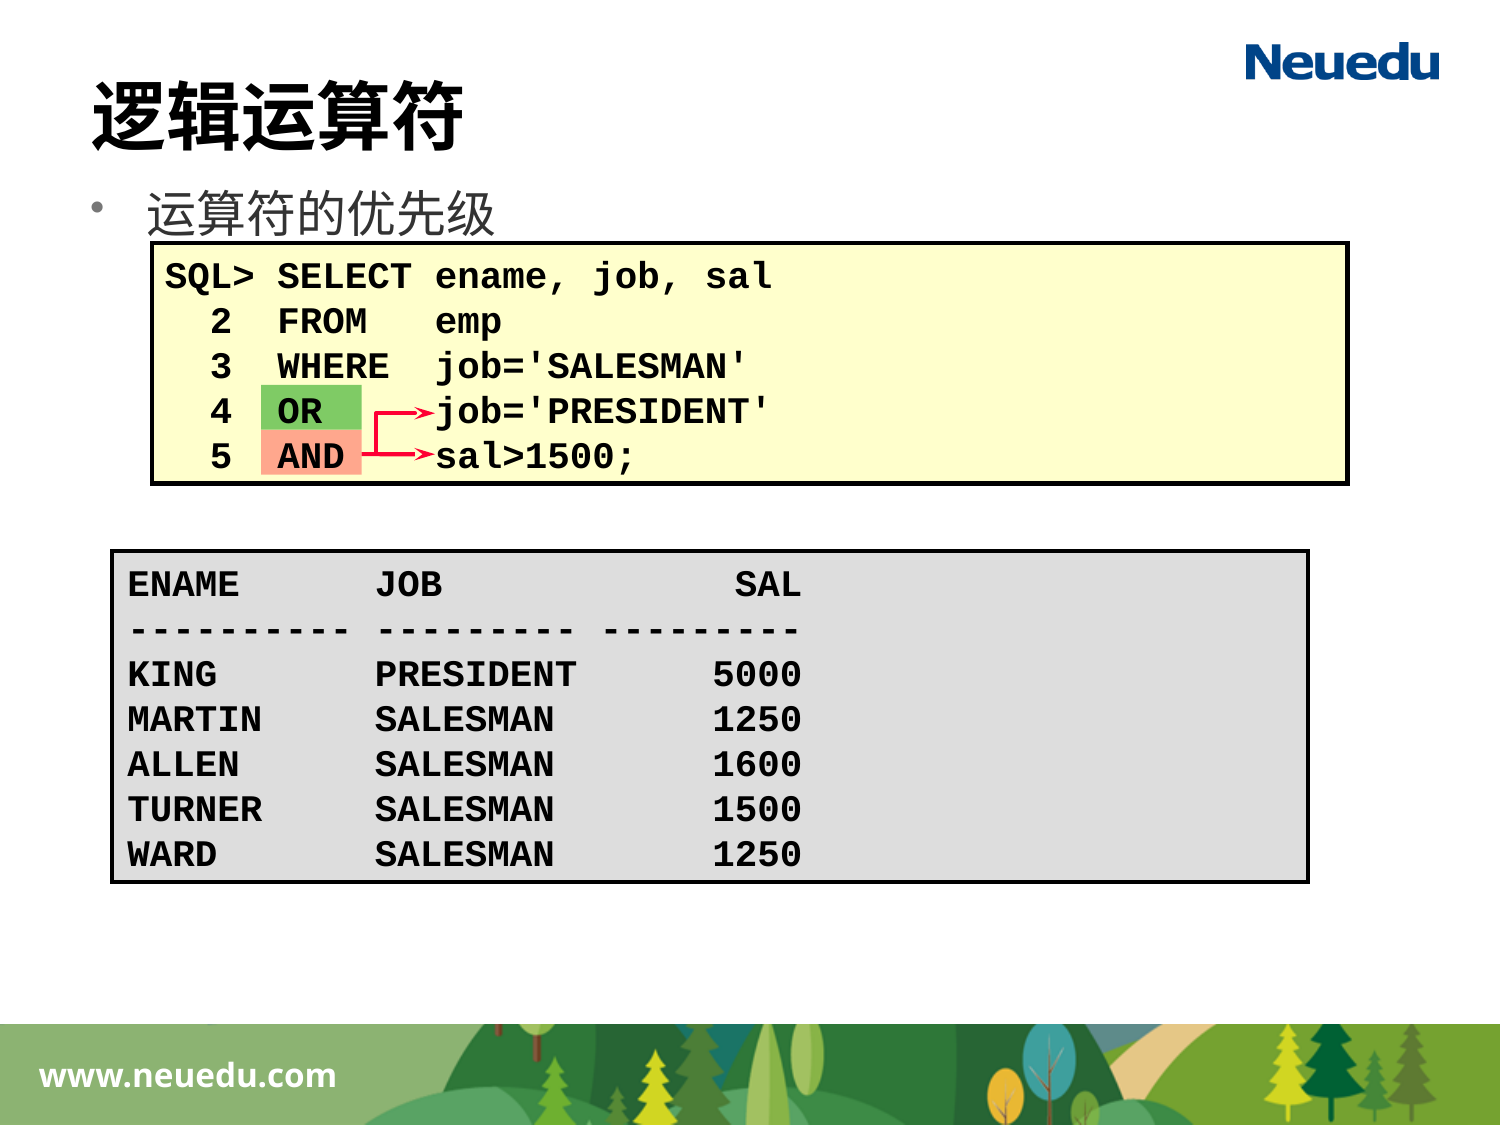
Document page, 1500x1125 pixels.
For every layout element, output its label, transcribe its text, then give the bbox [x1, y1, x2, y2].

text_box 运算符的优先级 [74, 162, 1435, 244]
text_box ENAME JOB SAL ---------- --------- --------- KING PRESIDENT 5000 MARTIN SALESMAN 1250 ALLEN SALESMAN 1600 TURNER SALESMAN 1500 WARD SALESMAN 1250 [112, 551, 1308, 882]
picture [1275, 42, 1439, 80]
picture [0, 1024, 1500, 1125]
title 逻辑运算符 [76, 42, 1275, 162]
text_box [260, 413, 436, 475]
text_box SQL> SELECT ename, job, sal 2 FROM emp 3 WHERE job='SALESMAN' 4 OR job='PRESIDENT' 5 AND sal>1500; [149, 244, 1350, 486]
